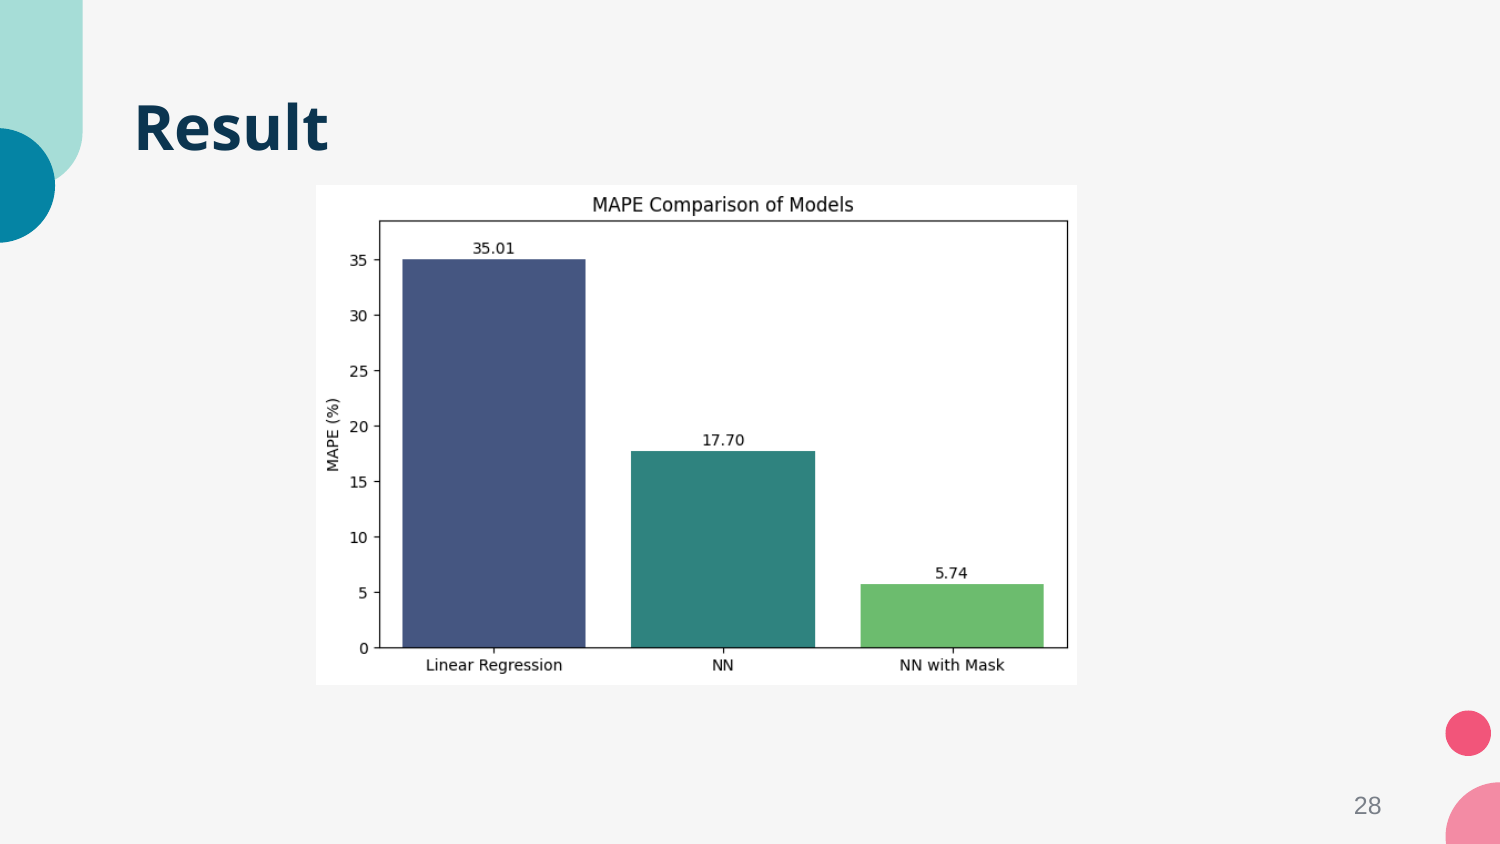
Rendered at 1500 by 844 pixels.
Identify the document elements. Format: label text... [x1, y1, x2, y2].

slide_number 28 [1059, 782, 1397, 828]
picture [316, 185, 1077, 686]
title Result [118, 72, 1382, 167]
